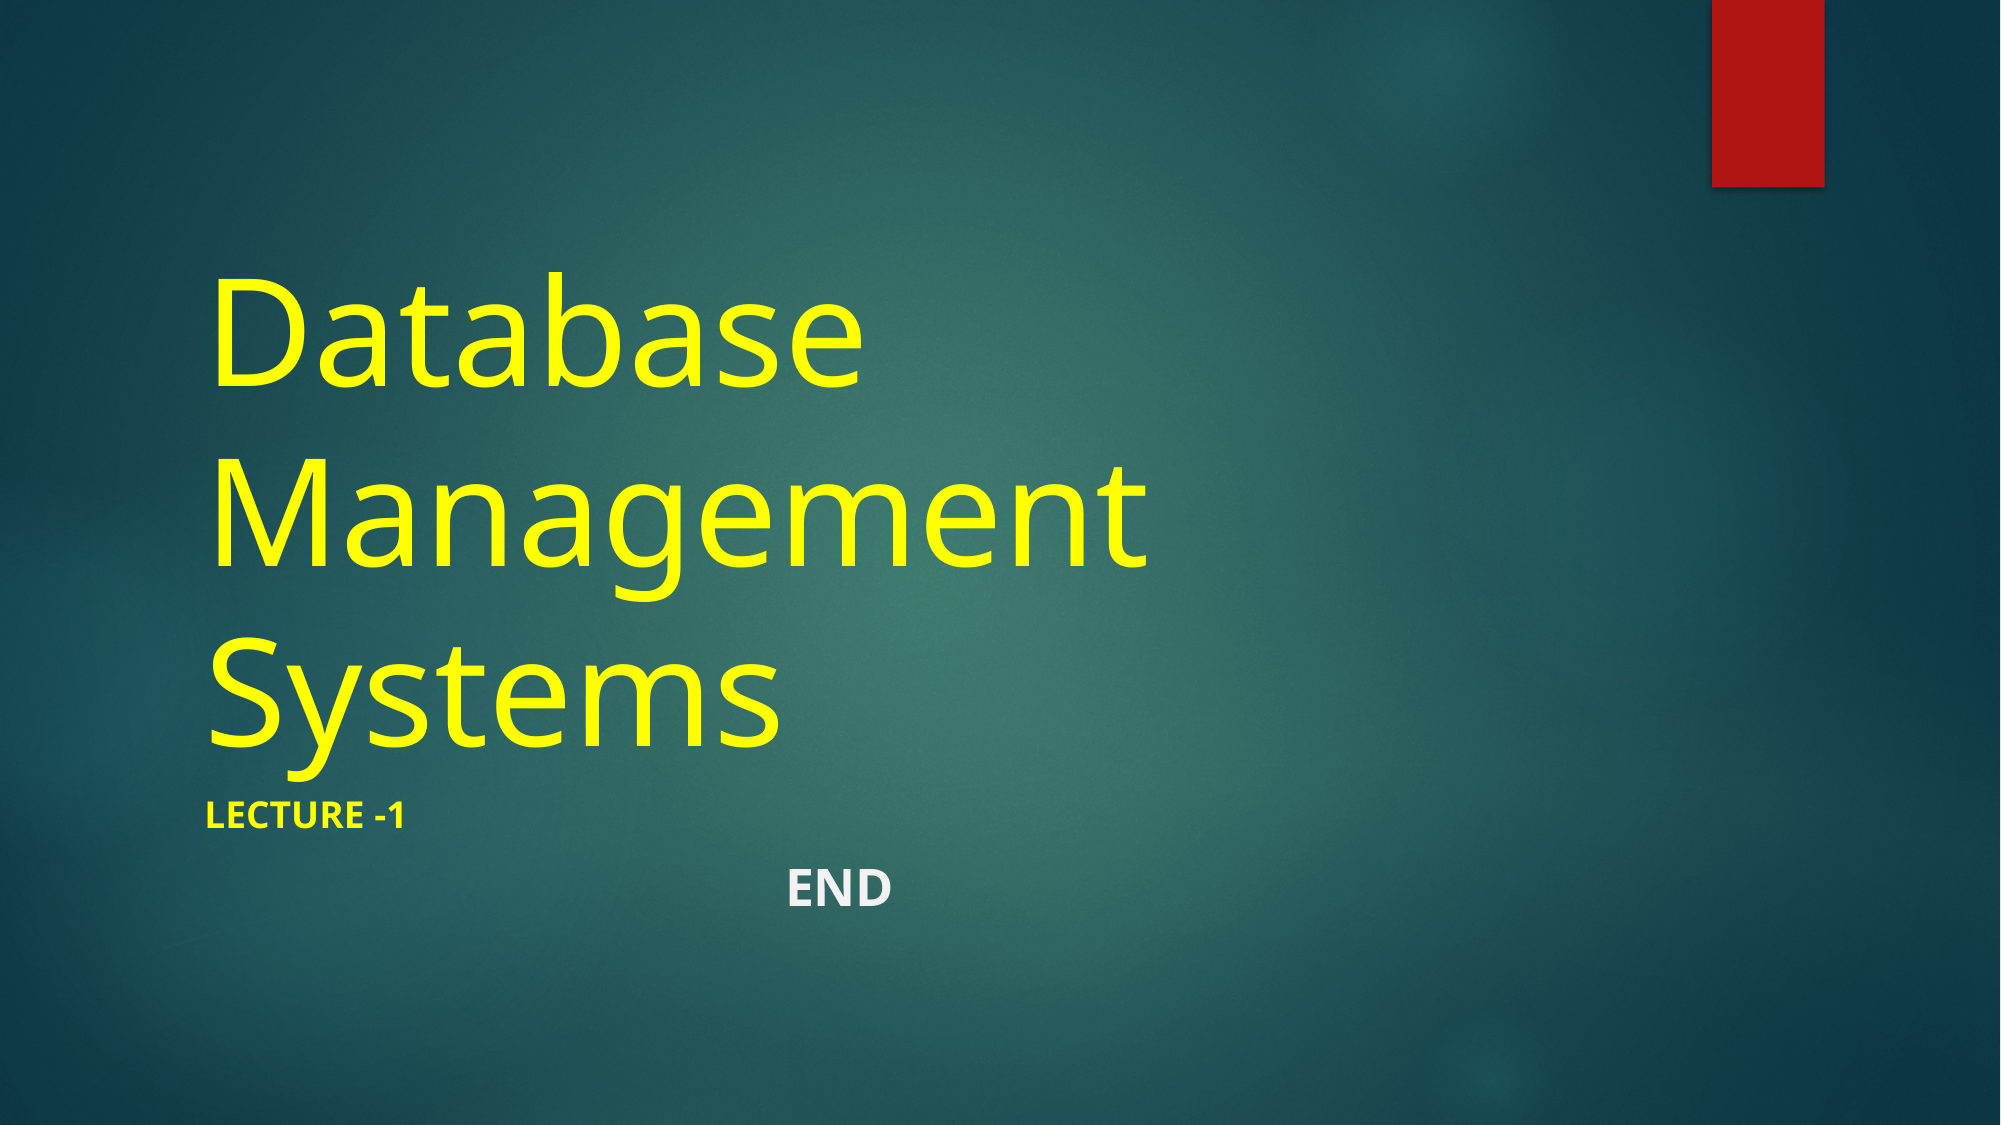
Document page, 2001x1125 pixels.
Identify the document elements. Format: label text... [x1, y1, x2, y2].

title Database Management Systems [189, 237, 1638, 783]
picture [0, 0, 2001, 1125]
subtitle LECTURE -1 END [189, 783, 1638, 925]
